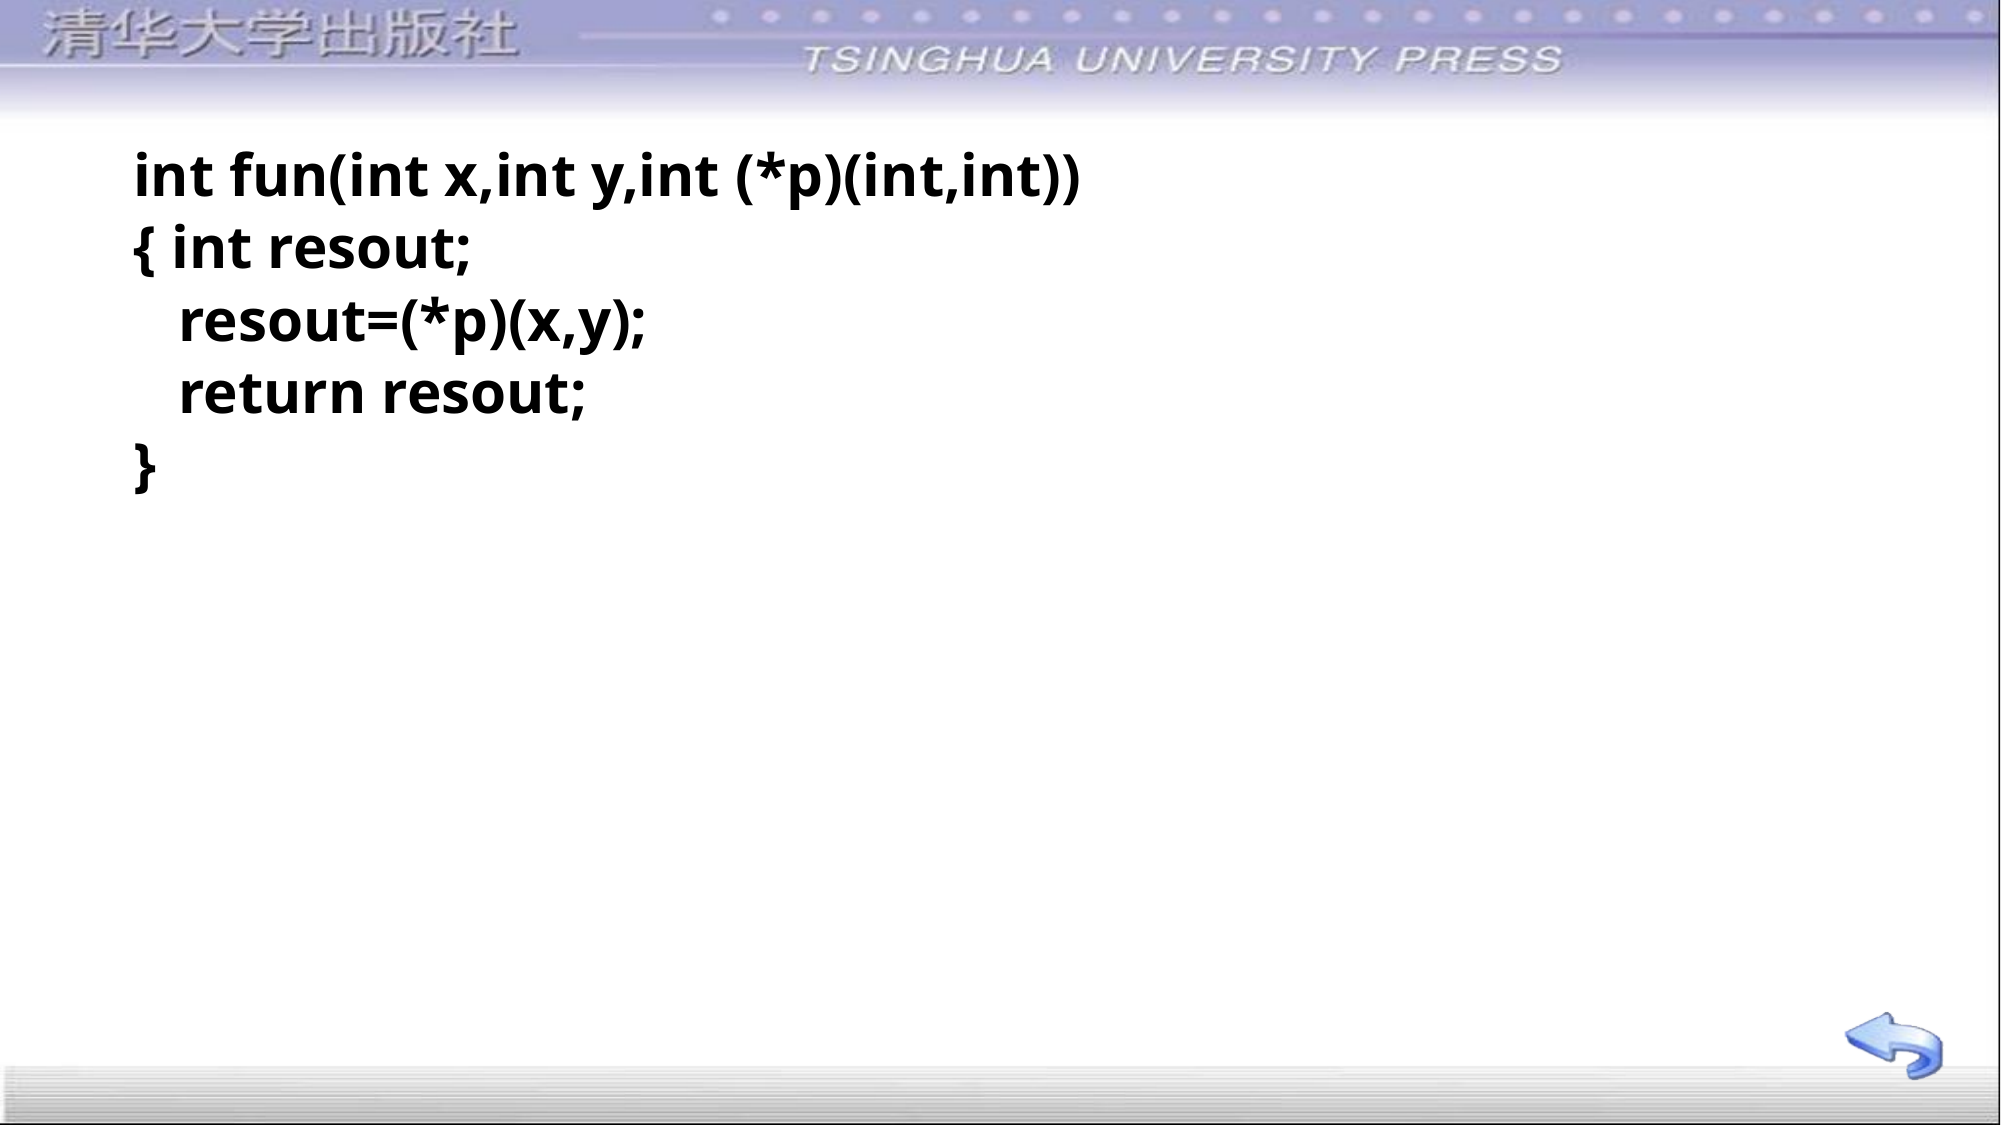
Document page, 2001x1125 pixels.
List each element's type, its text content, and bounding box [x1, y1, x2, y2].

picture [0, 0, 2001, 1125]
list int fun(int x,int y,int (*p)(int,int)) { int resout; resout=(*p)(x,y); return resout; } [118, 140, 1782, 1067]
